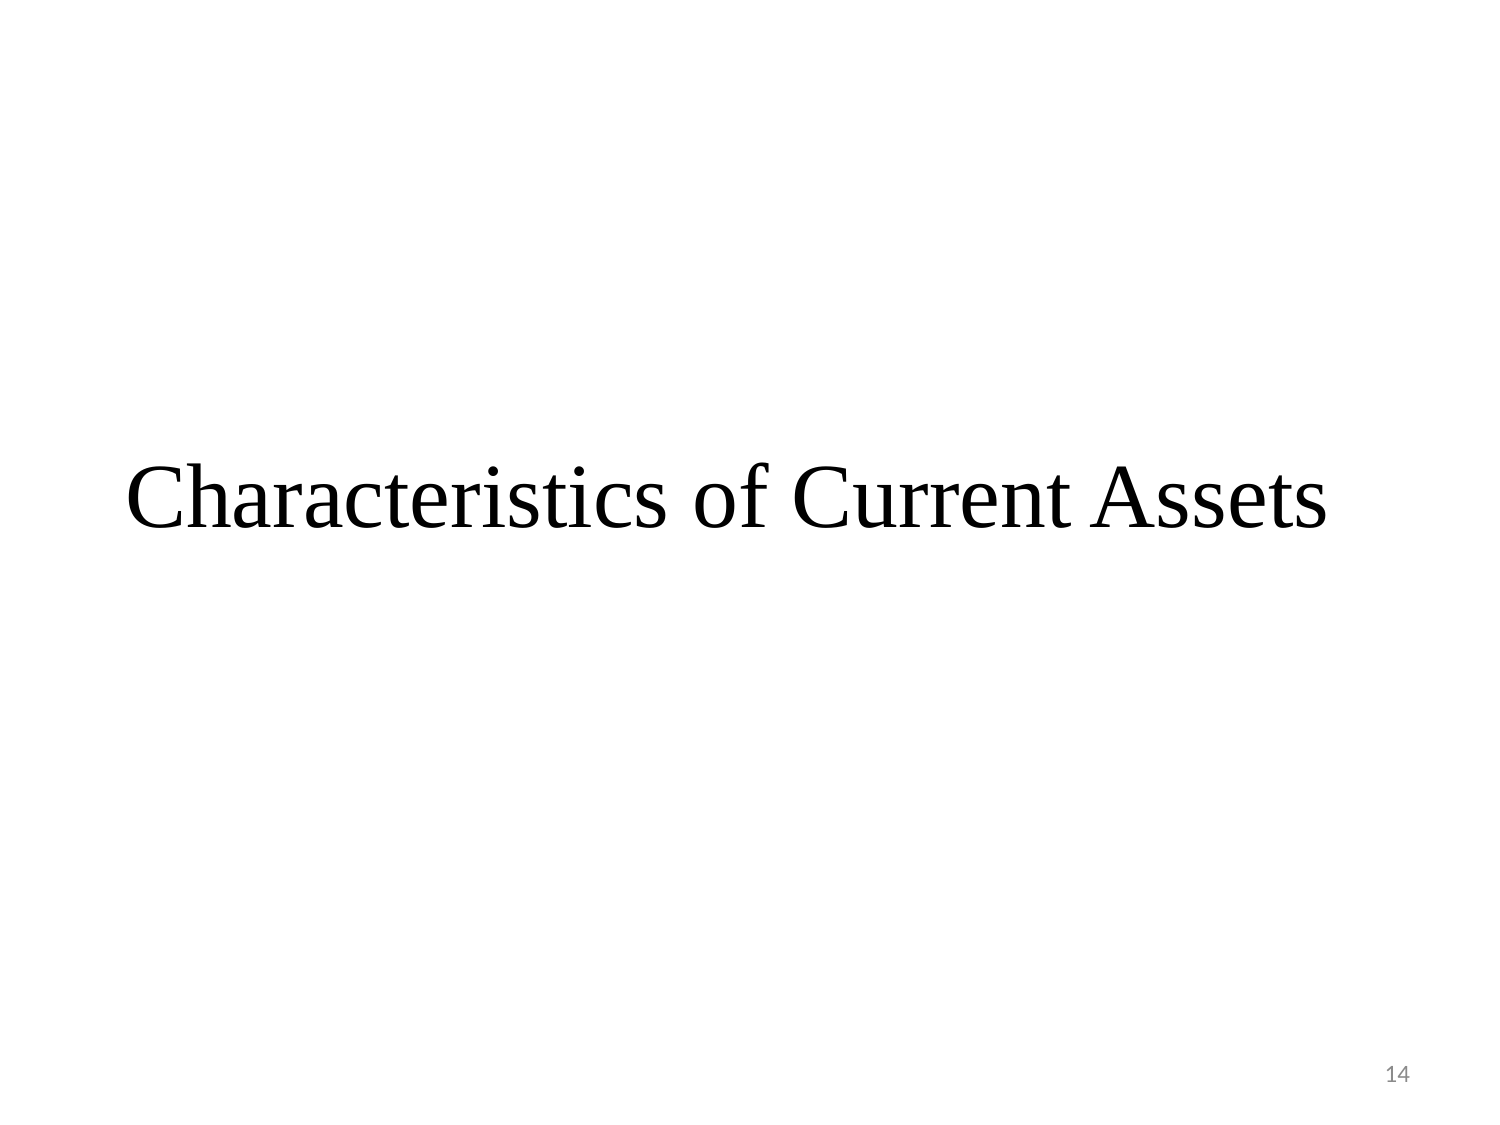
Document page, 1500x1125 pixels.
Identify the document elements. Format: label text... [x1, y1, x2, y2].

slide_number 14 [1074, 1042, 1425, 1103]
title Characteristics of Current Assets [53, 397, 1404, 585]
